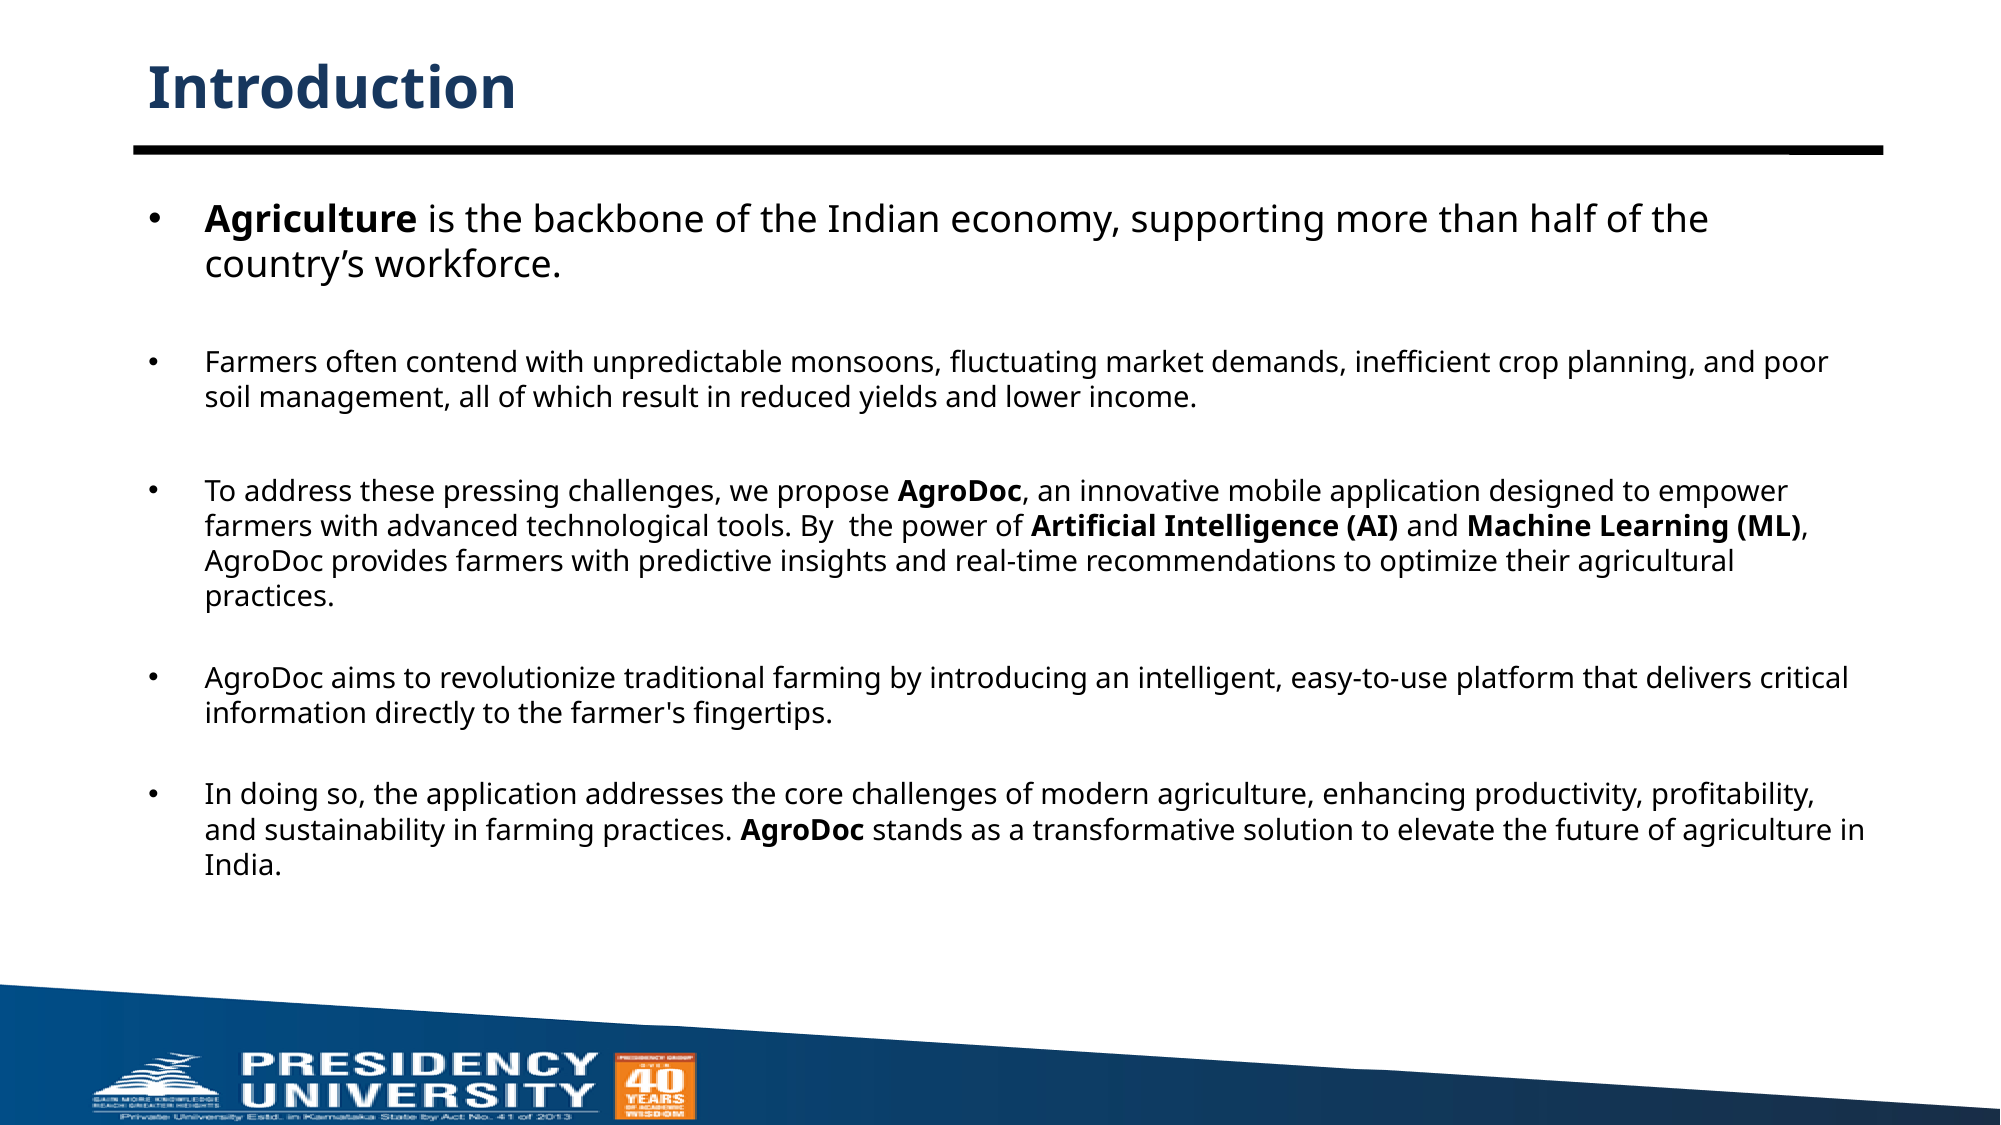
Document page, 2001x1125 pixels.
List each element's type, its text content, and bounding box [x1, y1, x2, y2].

list Agriculture is the backbone of the Indian economy, supporting more than half of the country’s workforce. Farmers often contend with unpredictable monsoons, fluctuating market demands, inefficient crop planning, and poor soil management, all of which result in reduced yields and lower income. To address these pressing challenges, we propose AgroDoc, an innovative mobile application designed to empower farmers with advanced technological tools. By the power of Artificial Intelligence (AI) and Machine Learning (ML), AgroDoc provides farmers with predictive insights and real-time recommendations to optimize their agricultural practices. AgroDoc aims to revolutionize traditional farming by introducing an intelligent, easy-to-use platform that delivers critical information directly to the farmer's fingertips. In doing so, the application addresses the core challenges of modern agriculture, enhancing productivity, profitability, and sustainability in farming practices. AgroDoc stands as a transformative solution to elevate the future of agriculture in India. [133, 187, 1884, 1000]
title Introduction [133, 45, 1884, 125]
picture [0, 982, 2000, 1125]
